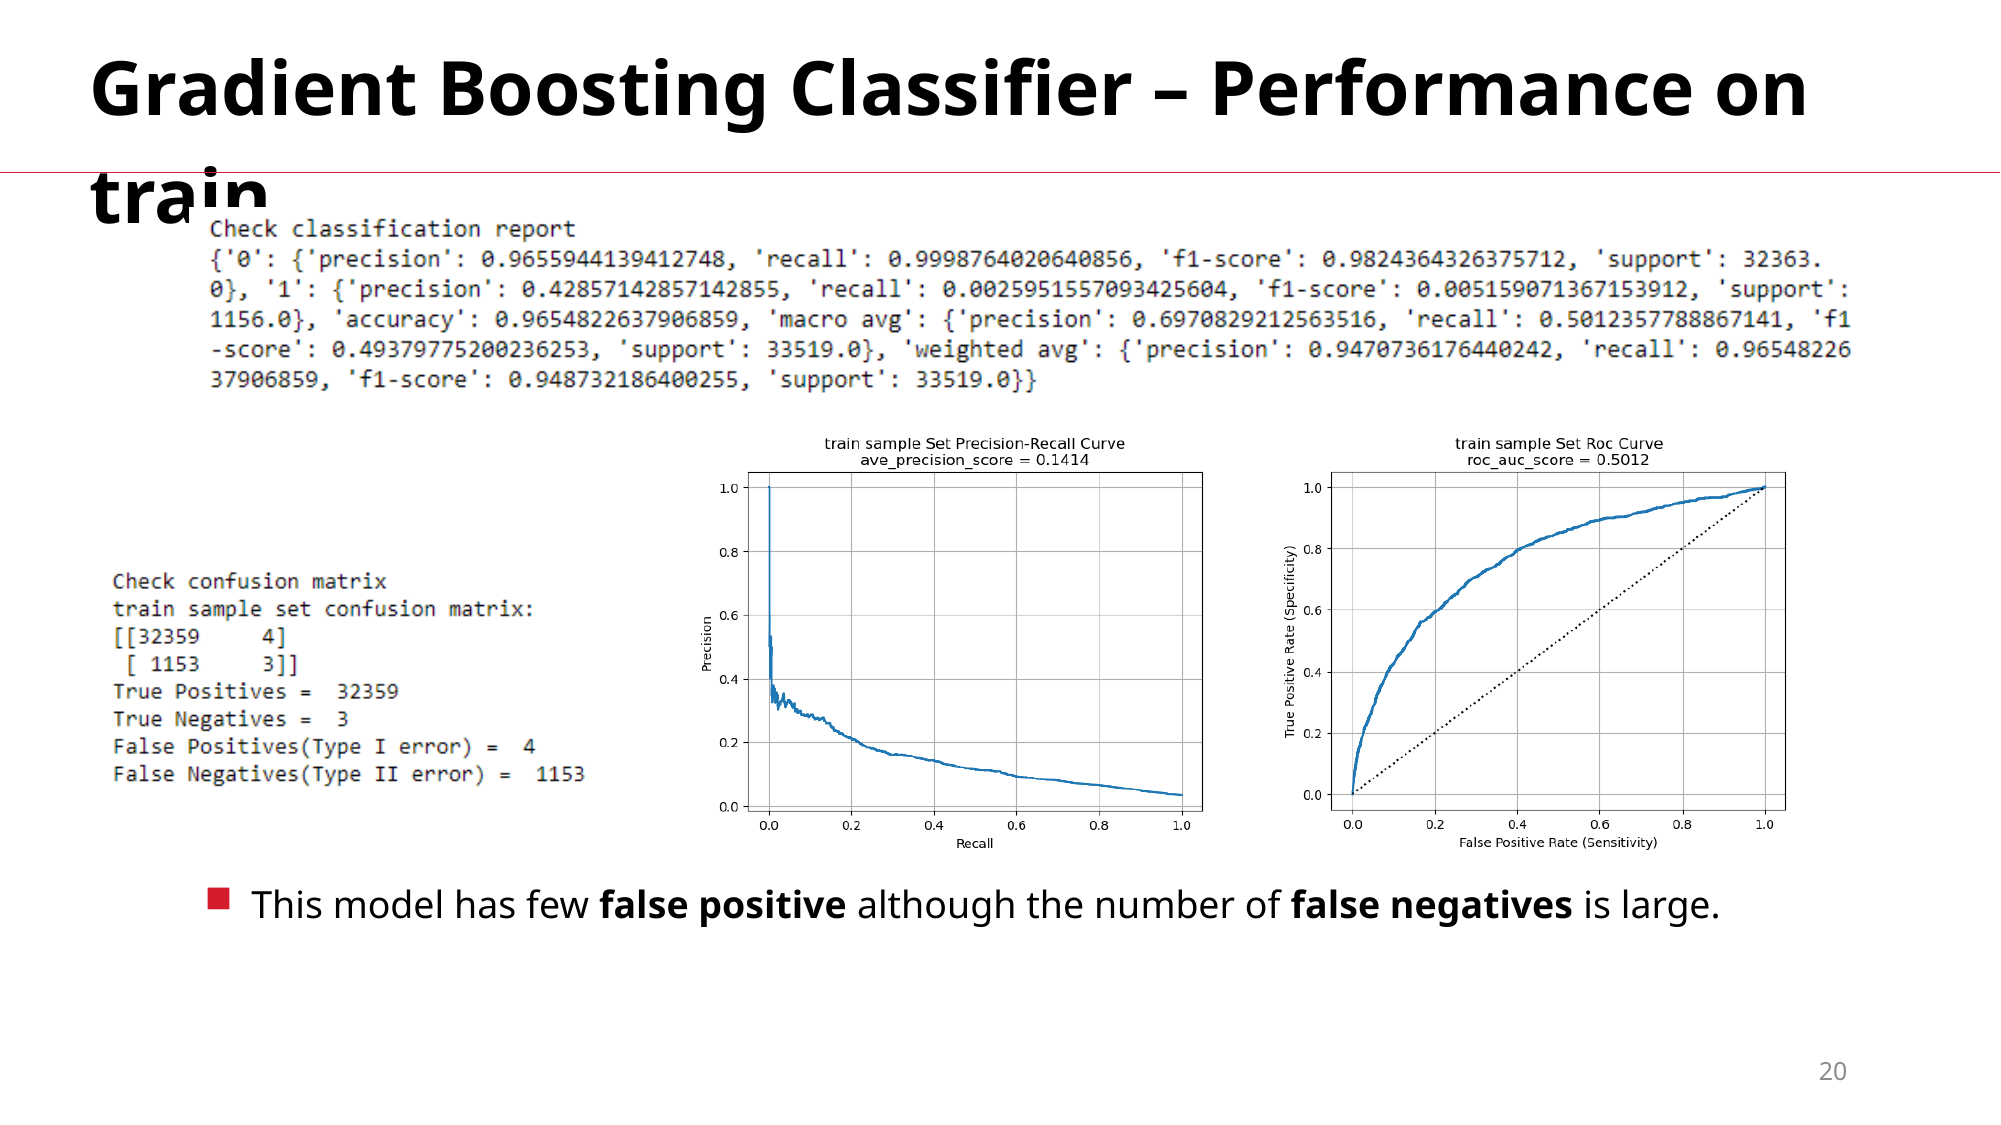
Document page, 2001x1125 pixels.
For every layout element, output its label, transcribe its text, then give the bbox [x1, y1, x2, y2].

picture [694, 430, 1209, 855]
slide_number 20 [1412, 1042, 1863, 1103]
text_box Gradient Boosting Classifier – Performance on train [0, 174, 2000, 247]
text_box This model has few false positive although the number of false negatives is large. [189, 864, 1837, 934]
picture [100, 563, 601, 796]
text_box Gradient Boosting Classifier – Performance on train [0, 15, 2000, 171]
picture [189, 207, 1863, 407]
picture [1277, 430, 1792, 854]
